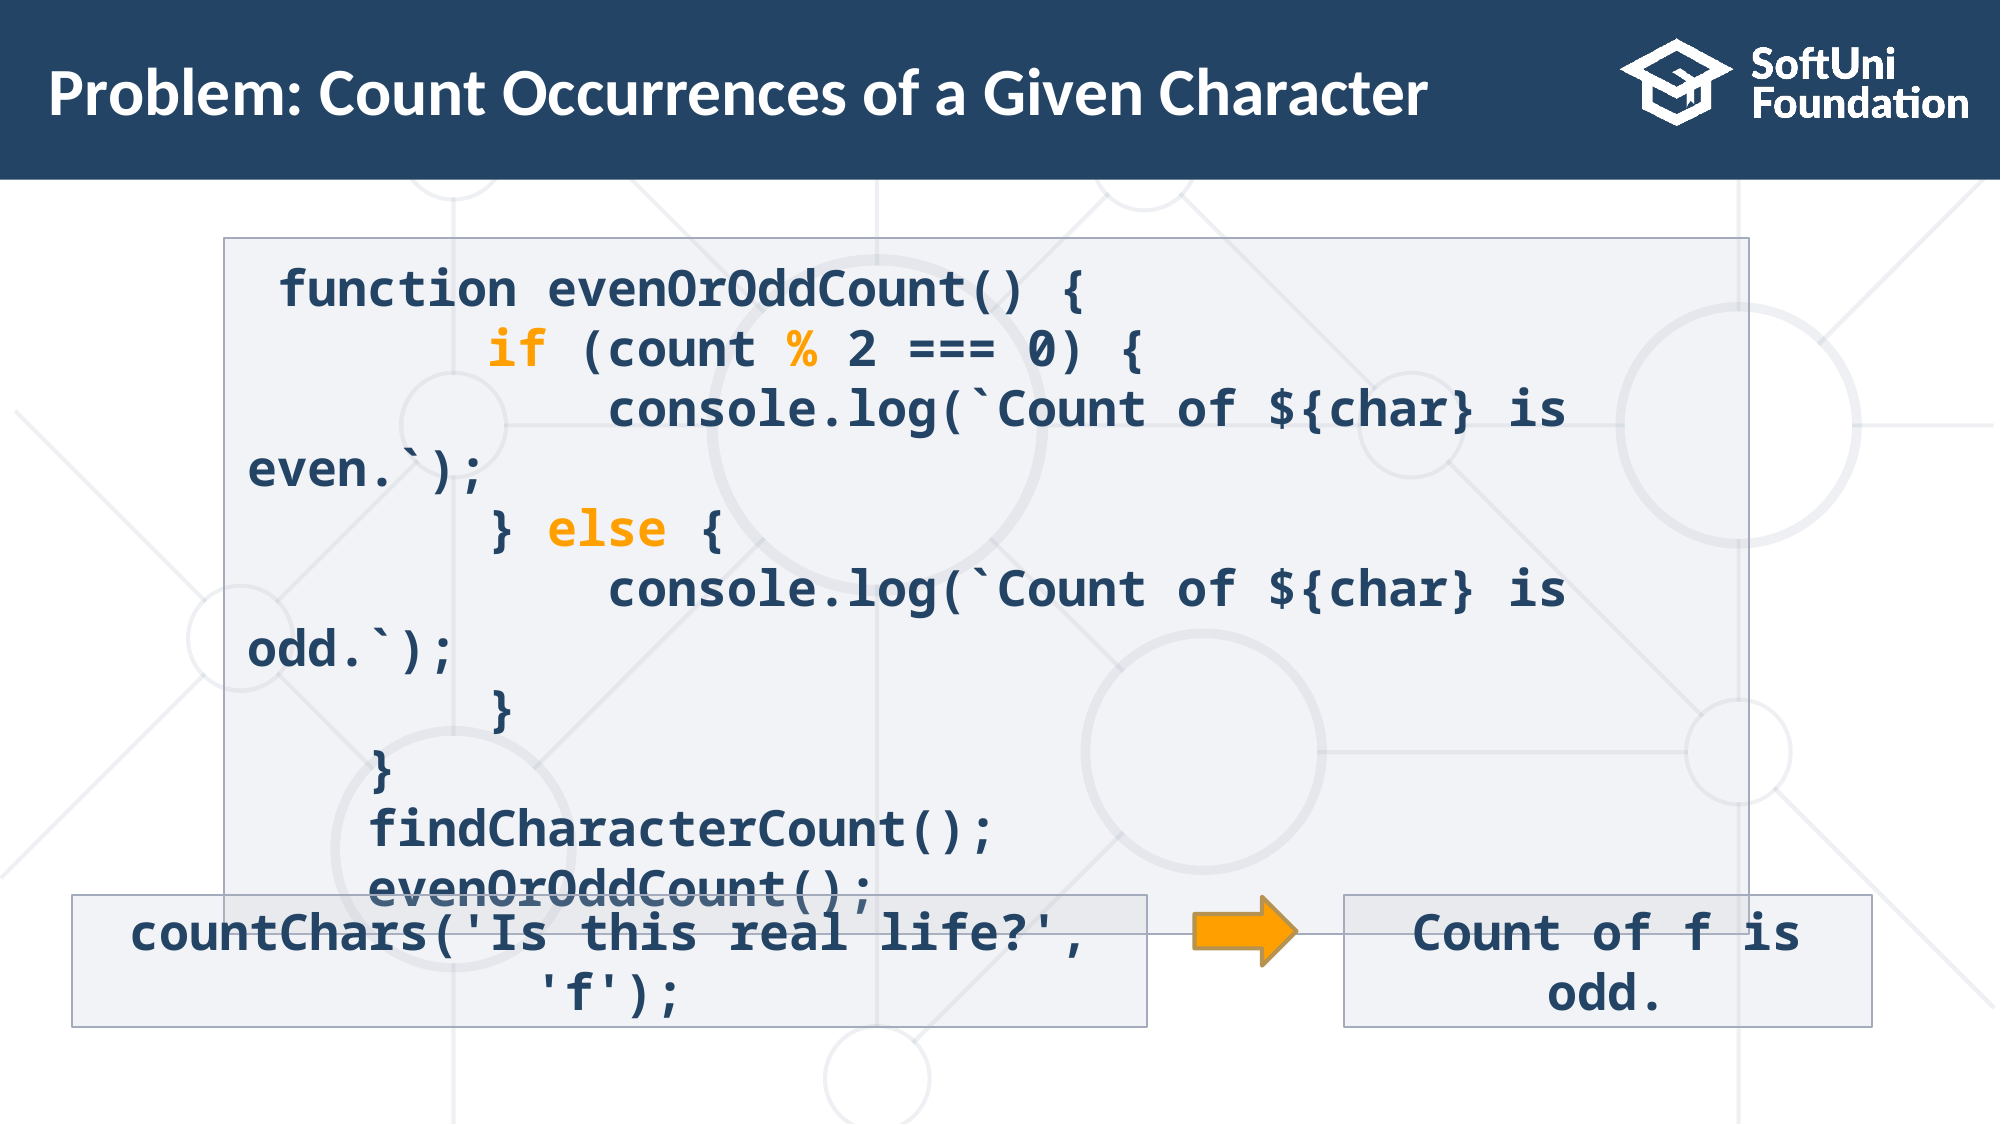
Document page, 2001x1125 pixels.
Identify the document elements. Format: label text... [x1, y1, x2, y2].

title Problem: Count Occurrences of a Given Character [31, 16, 1641, 162]
text_box Count of f is odd. [1343, 894, 1872, 1027]
picture [1641, 38, 1968, 126]
text_box [1192, 894, 1299, 968]
text_box function evenOrOddCount() { if (count % 2 === 0) { console.log(`Count of ${char} is even.`); } else { console.log(`Count of ${char} is odd.`); } } findCharacterCount(); evenOrOddCount(); [223, 238, 1750, 934]
text_box countChars('Is this real life?', 'f'); [72, 894, 1148, 1027]
